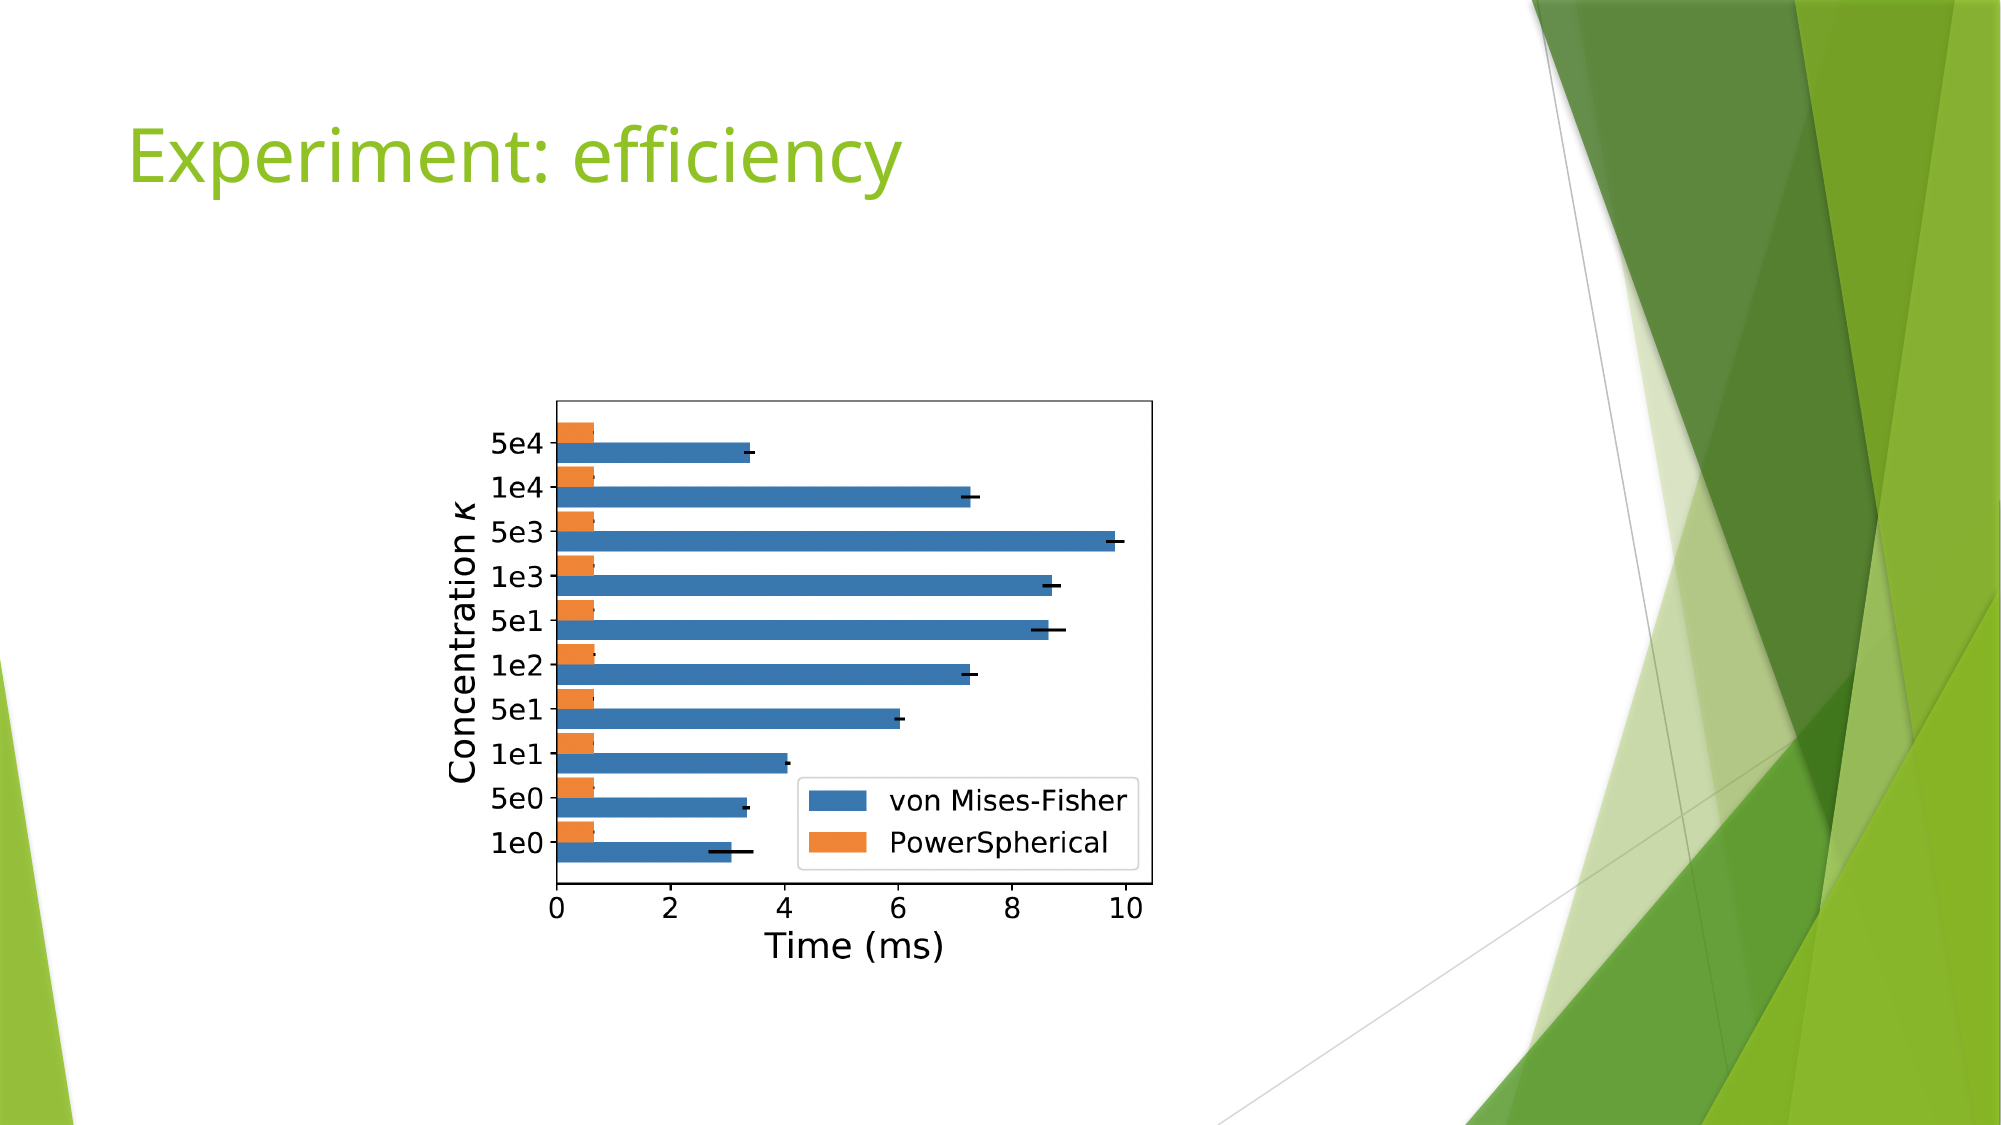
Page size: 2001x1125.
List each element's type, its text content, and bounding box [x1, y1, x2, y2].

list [415, 353, 1218, 992]
title Experiment: efficiency [111, 99, 1522, 317]
